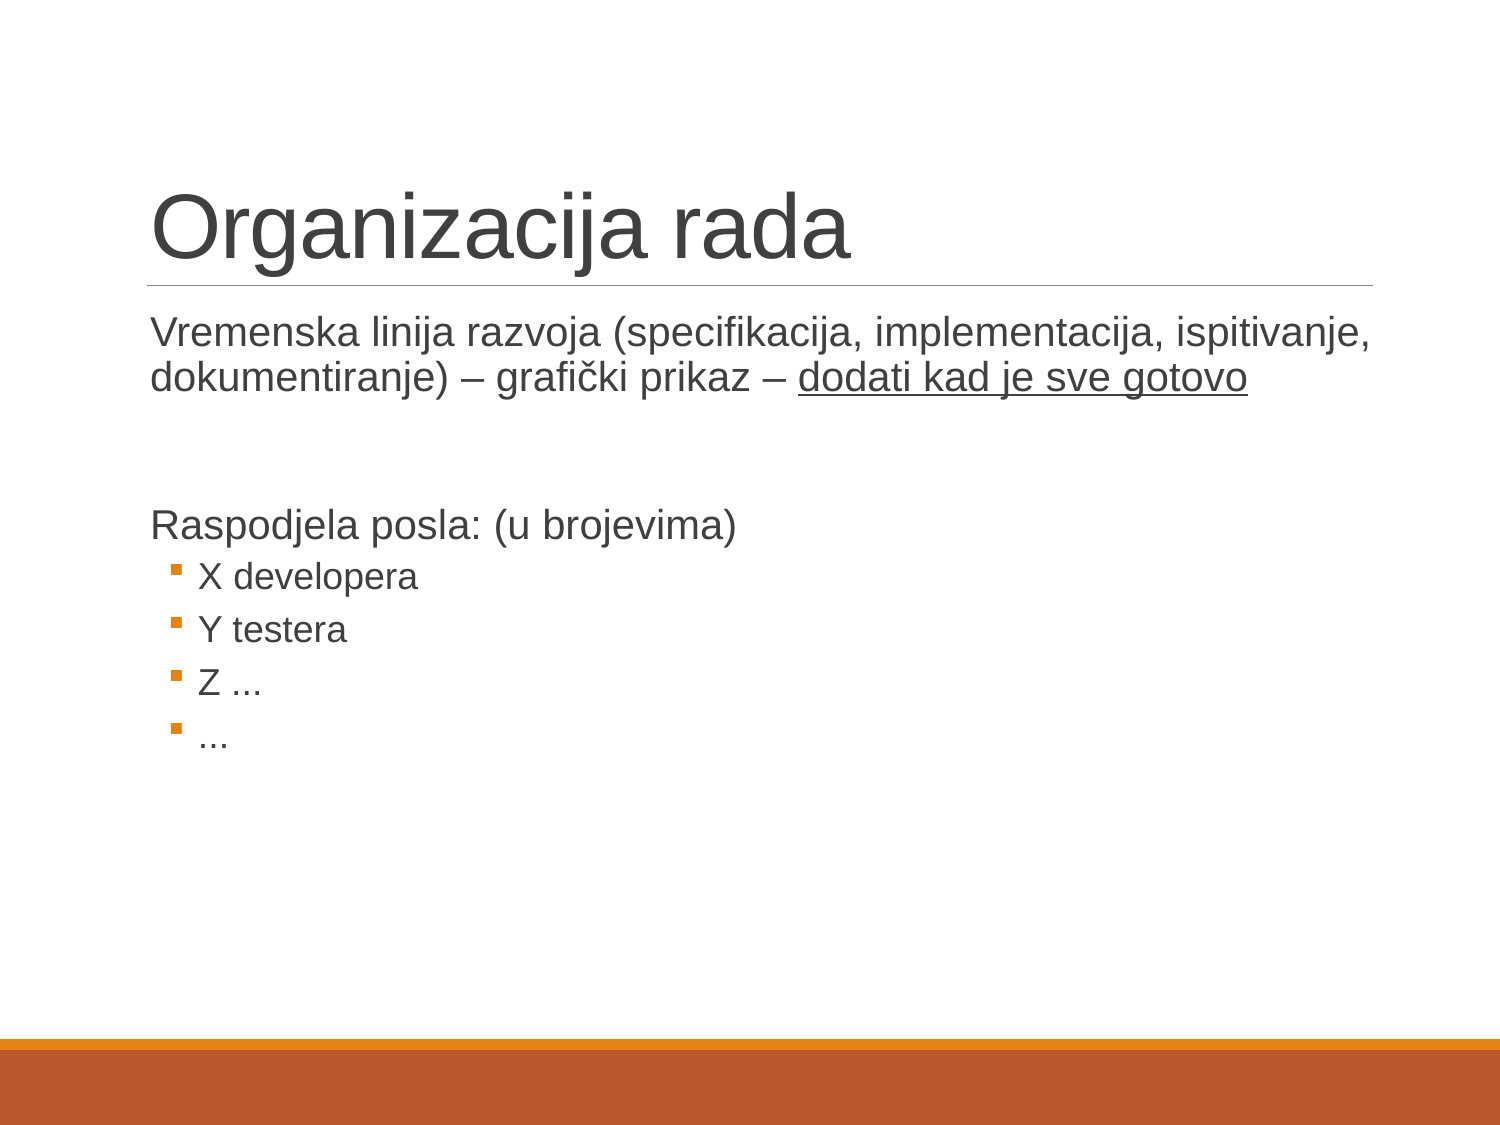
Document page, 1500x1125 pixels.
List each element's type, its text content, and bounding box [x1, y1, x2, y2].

title Organizacija rada [135, 47, 1373, 285]
list Vremenska linija razvoja (specifikacija, implementacija, ispitivanje, dokumentiranje) – grafički prikaz – dodati kad je sve gotovo Raspodjela posla: (u brojevima) X developera Y testera Z ... ... [135, 302, 1373, 963]
